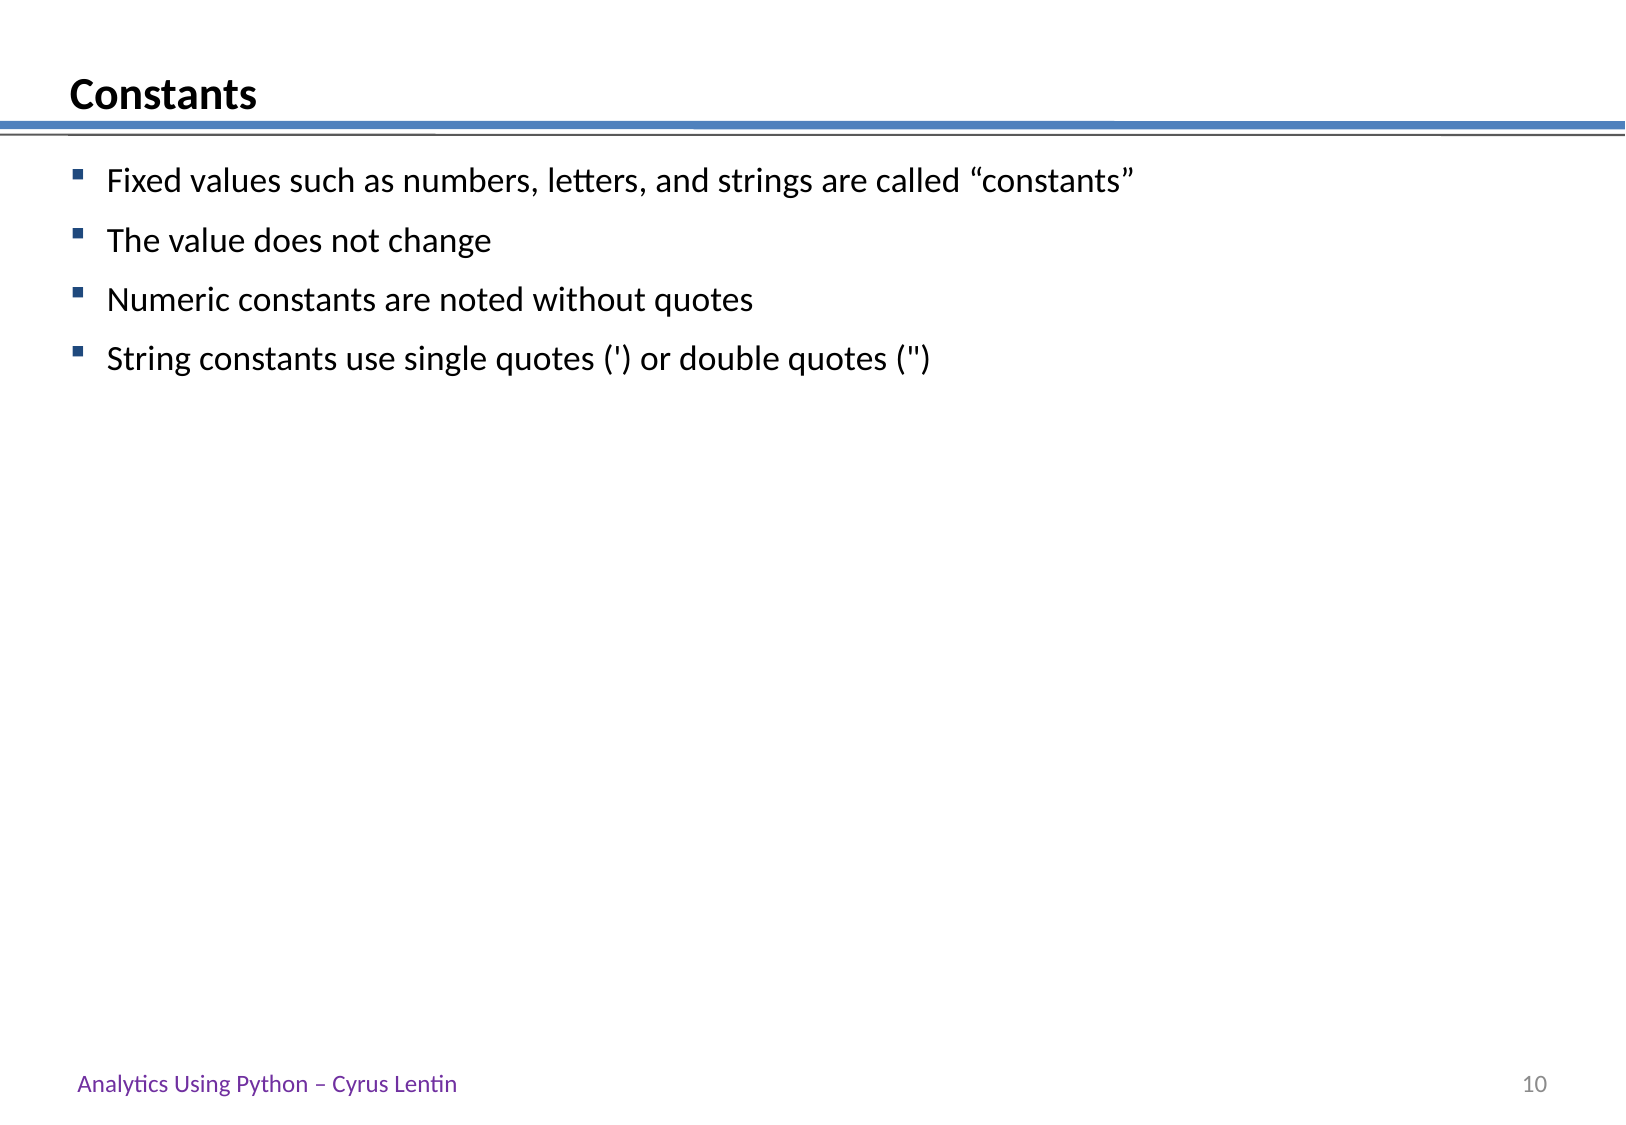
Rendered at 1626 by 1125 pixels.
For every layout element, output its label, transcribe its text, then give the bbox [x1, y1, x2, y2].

slide_number 9 [1164, 1062, 1563, 1103]
footer Analytics Using Python – Cyrus Lentin [62, 1062, 575, 1103]
title Constants [62, 10, 1563, 126]
list Fixed values such as numbers, letters, and strings are called “constants” The value does not change Numeric constants are noted without quotes String constants use single quotes (') or double quotes (") [62, 149, 1563, 1050]
